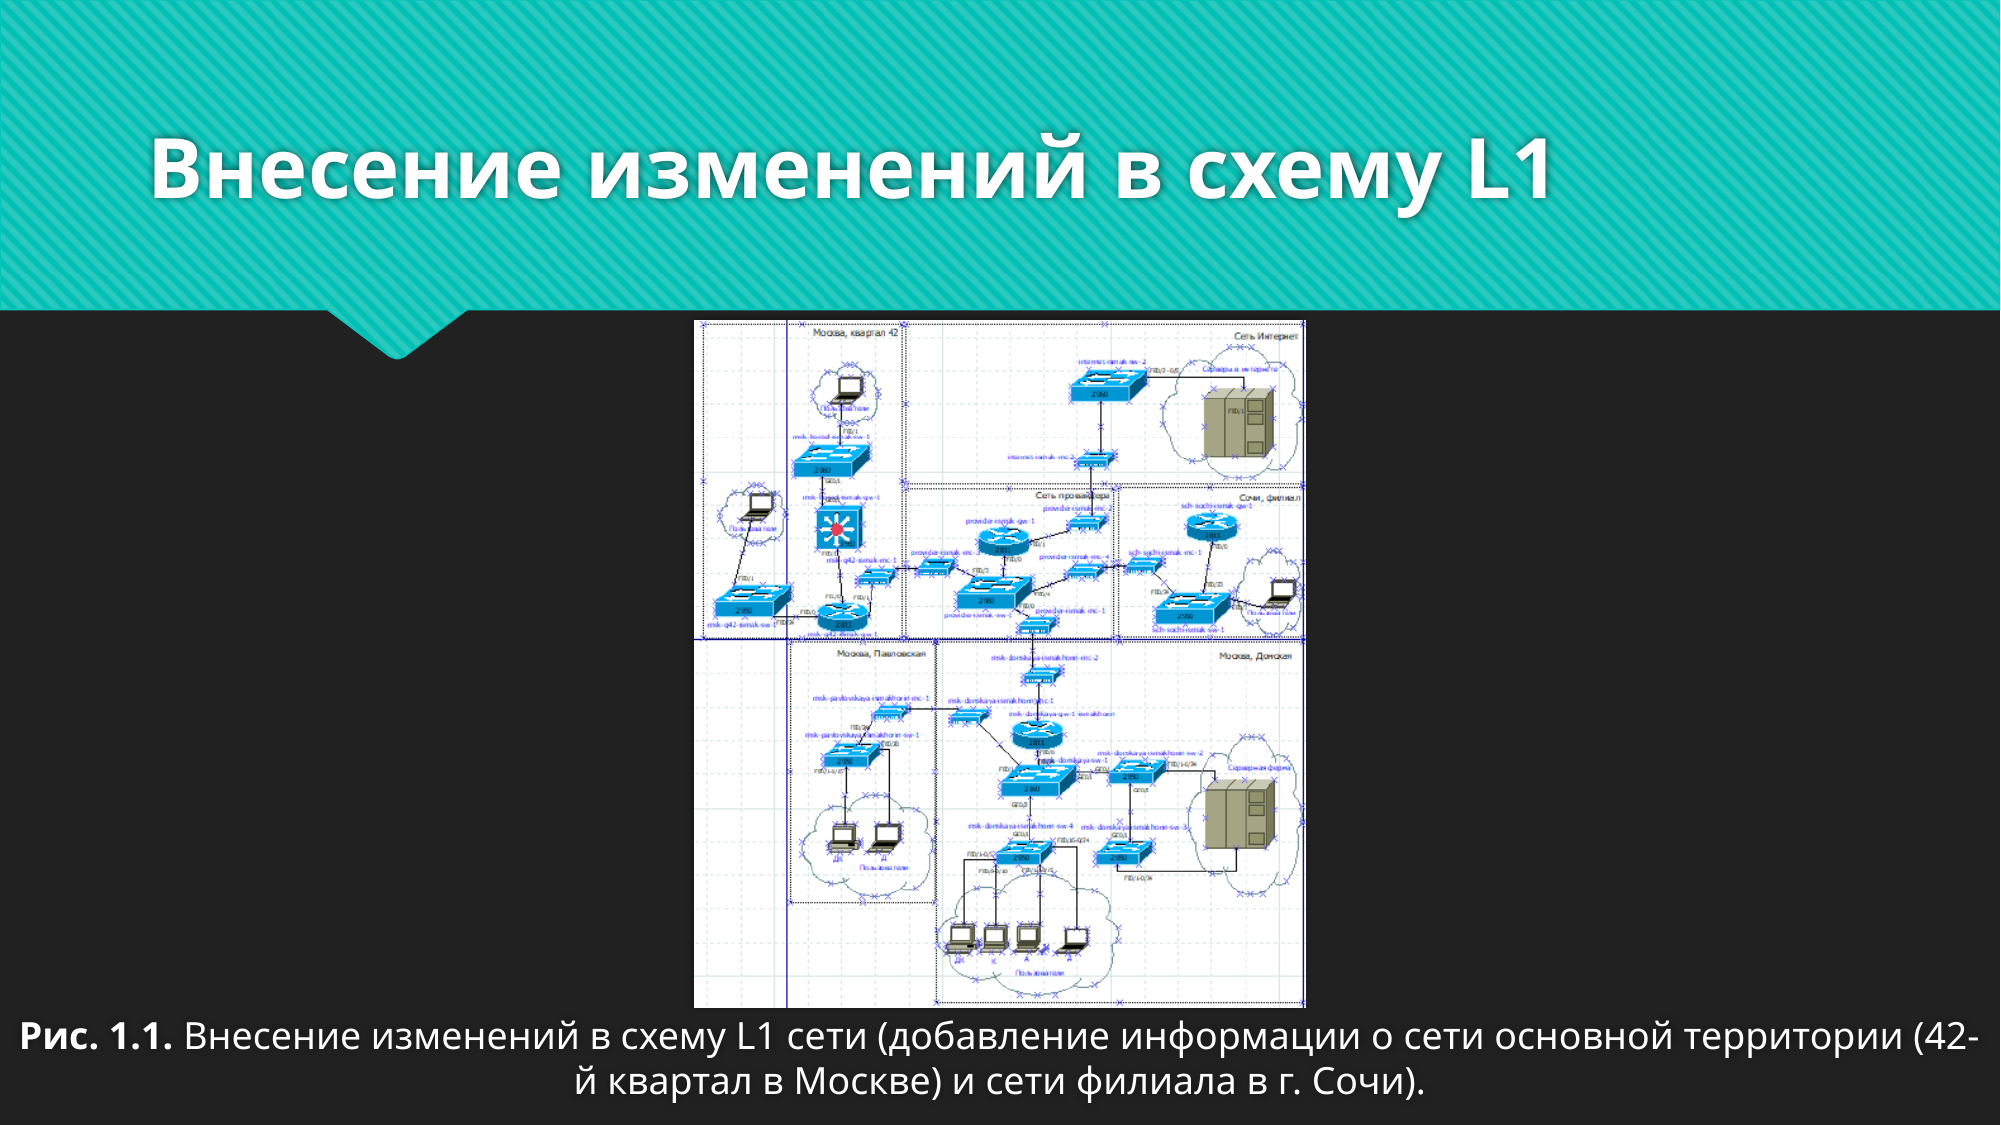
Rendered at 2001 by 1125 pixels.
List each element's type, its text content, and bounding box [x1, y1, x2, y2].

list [694, 320, 1306, 1008]
title Внесение изменений в схему L1 [132, 103, 1868, 223]
text_box Рис. 1.1. Внесение изменений в схему L1 сети (добавление информации о сети основной территории (42-й квартал в Москве) и сети филиала в г. Сочи). [0, 1010, 2000, 1104]
